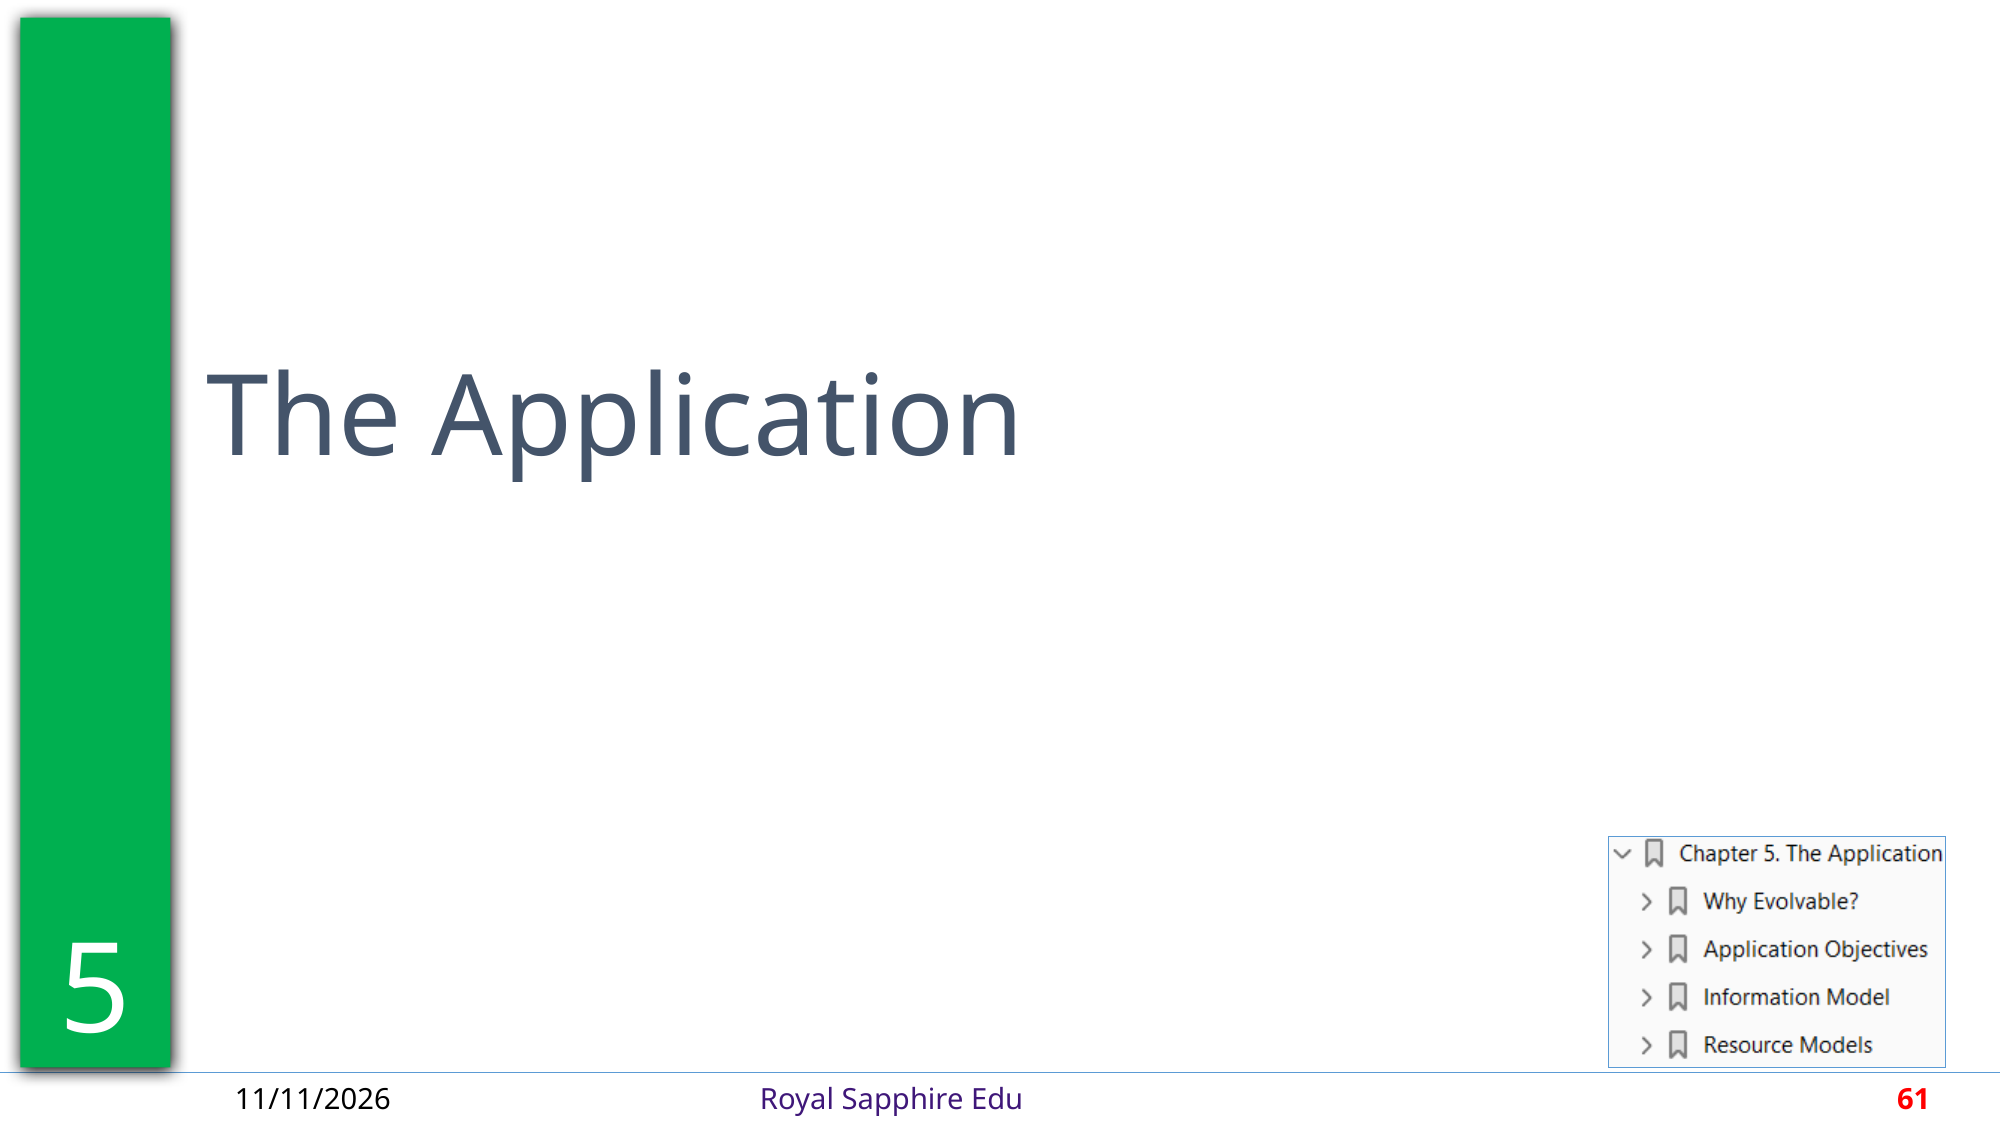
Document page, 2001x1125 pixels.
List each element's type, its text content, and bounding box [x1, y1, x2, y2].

footer Royal Sapphire Edu [745, 1072, 1421, 1115]
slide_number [220, 1072, 671, 1115]
list The Application [192, 340, 1946, 488]
list 5 [20, 17, 171, 1068]
slide_number 61 [1495, 1072, 1946, 1115]
picture [1608, 836, 1946, 1068]
